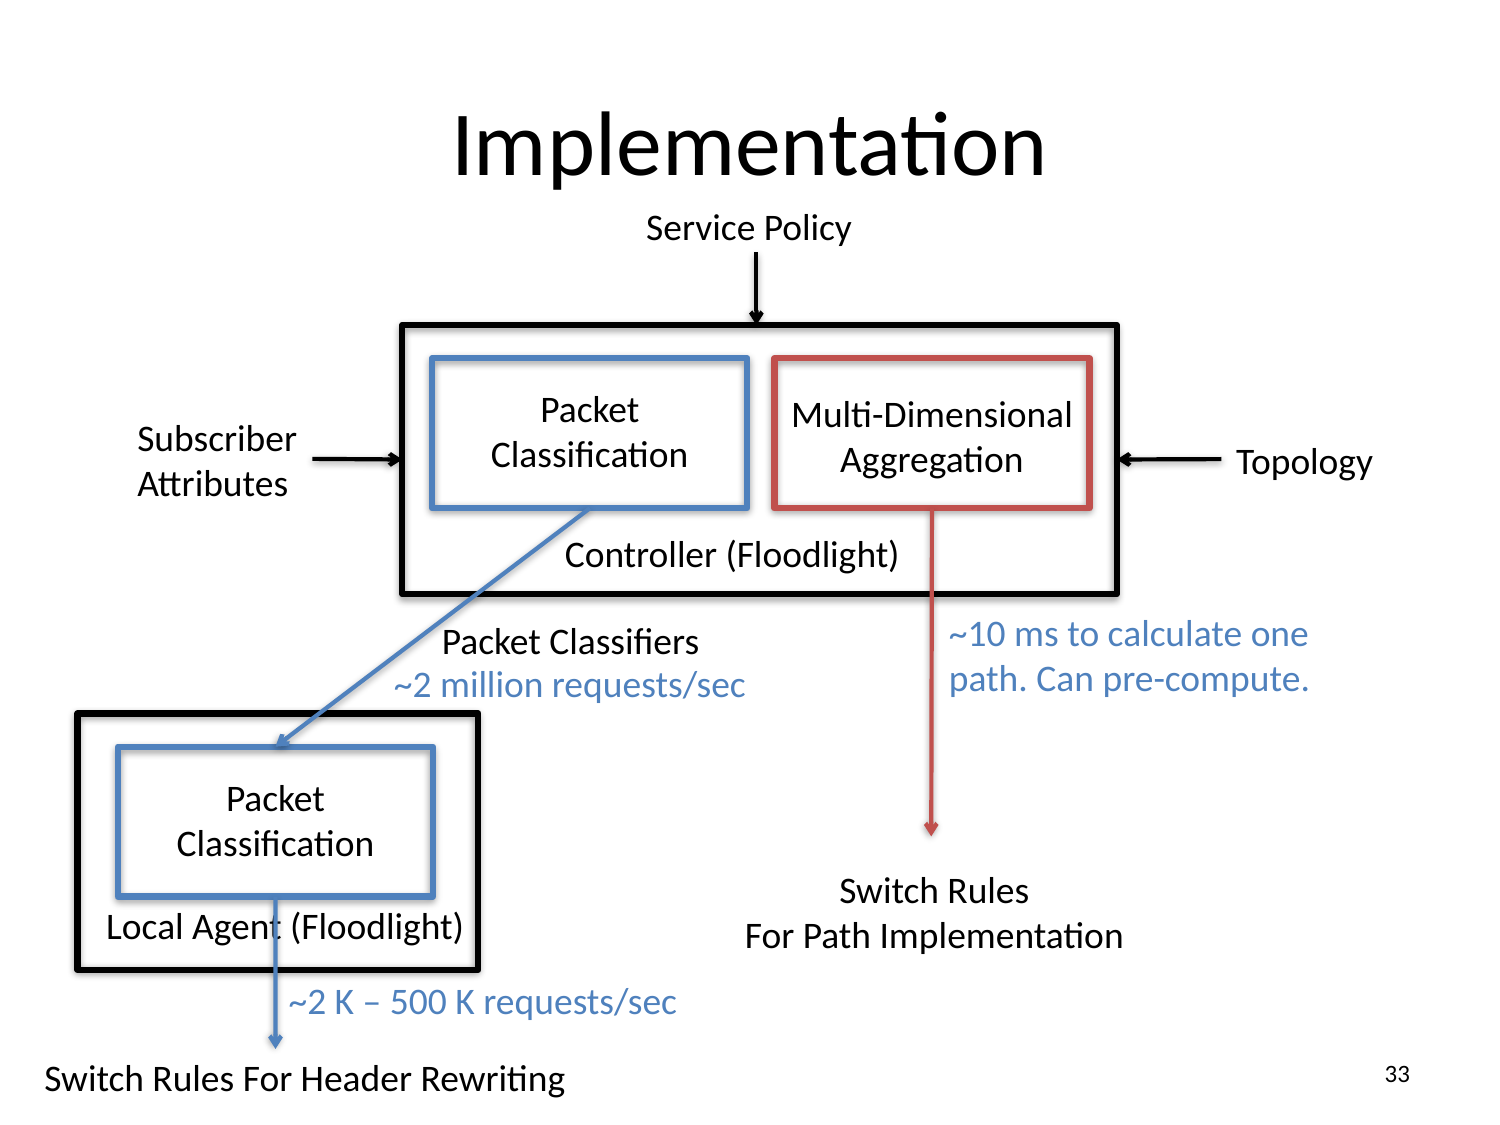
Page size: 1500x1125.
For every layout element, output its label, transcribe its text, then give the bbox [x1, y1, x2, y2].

text_box [400, 323, 1119, 596]
text_box ~2 K – 500 K requests/sec [280, 969, 693, 1030]
text_box Topology [1221, 429, 1389, 489]
title Implementation [75, 45, 1425, 233]
text_box Switch Rules For Header Rewriting [29, 1046, 581, 1106]
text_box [774, 358, 1090, 509]
text_box ~10 ms to calculate one path. Can pre-compute. [937, 601, 1374, 706]
text_box Subscriber Attributes [122, 406, 313, 512]
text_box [275, 508, 591, 747]
text_box Switch Rules For Path Implementation [730, 858, 1140, 964]
slide_number 32 [1074, 1042, 1425, 1103]
text_box ~2 million requests/sec [596, 652, 918, 713]
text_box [77, 713, 483, 971]
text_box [431, 358, 748, 509]
text_box Packet Classifiers [596, 610, 715, 652]
text_box Service Policy [631, 195, 878, 256]
text_box Controller (Floodlight) [596, 523, 915, 583]
